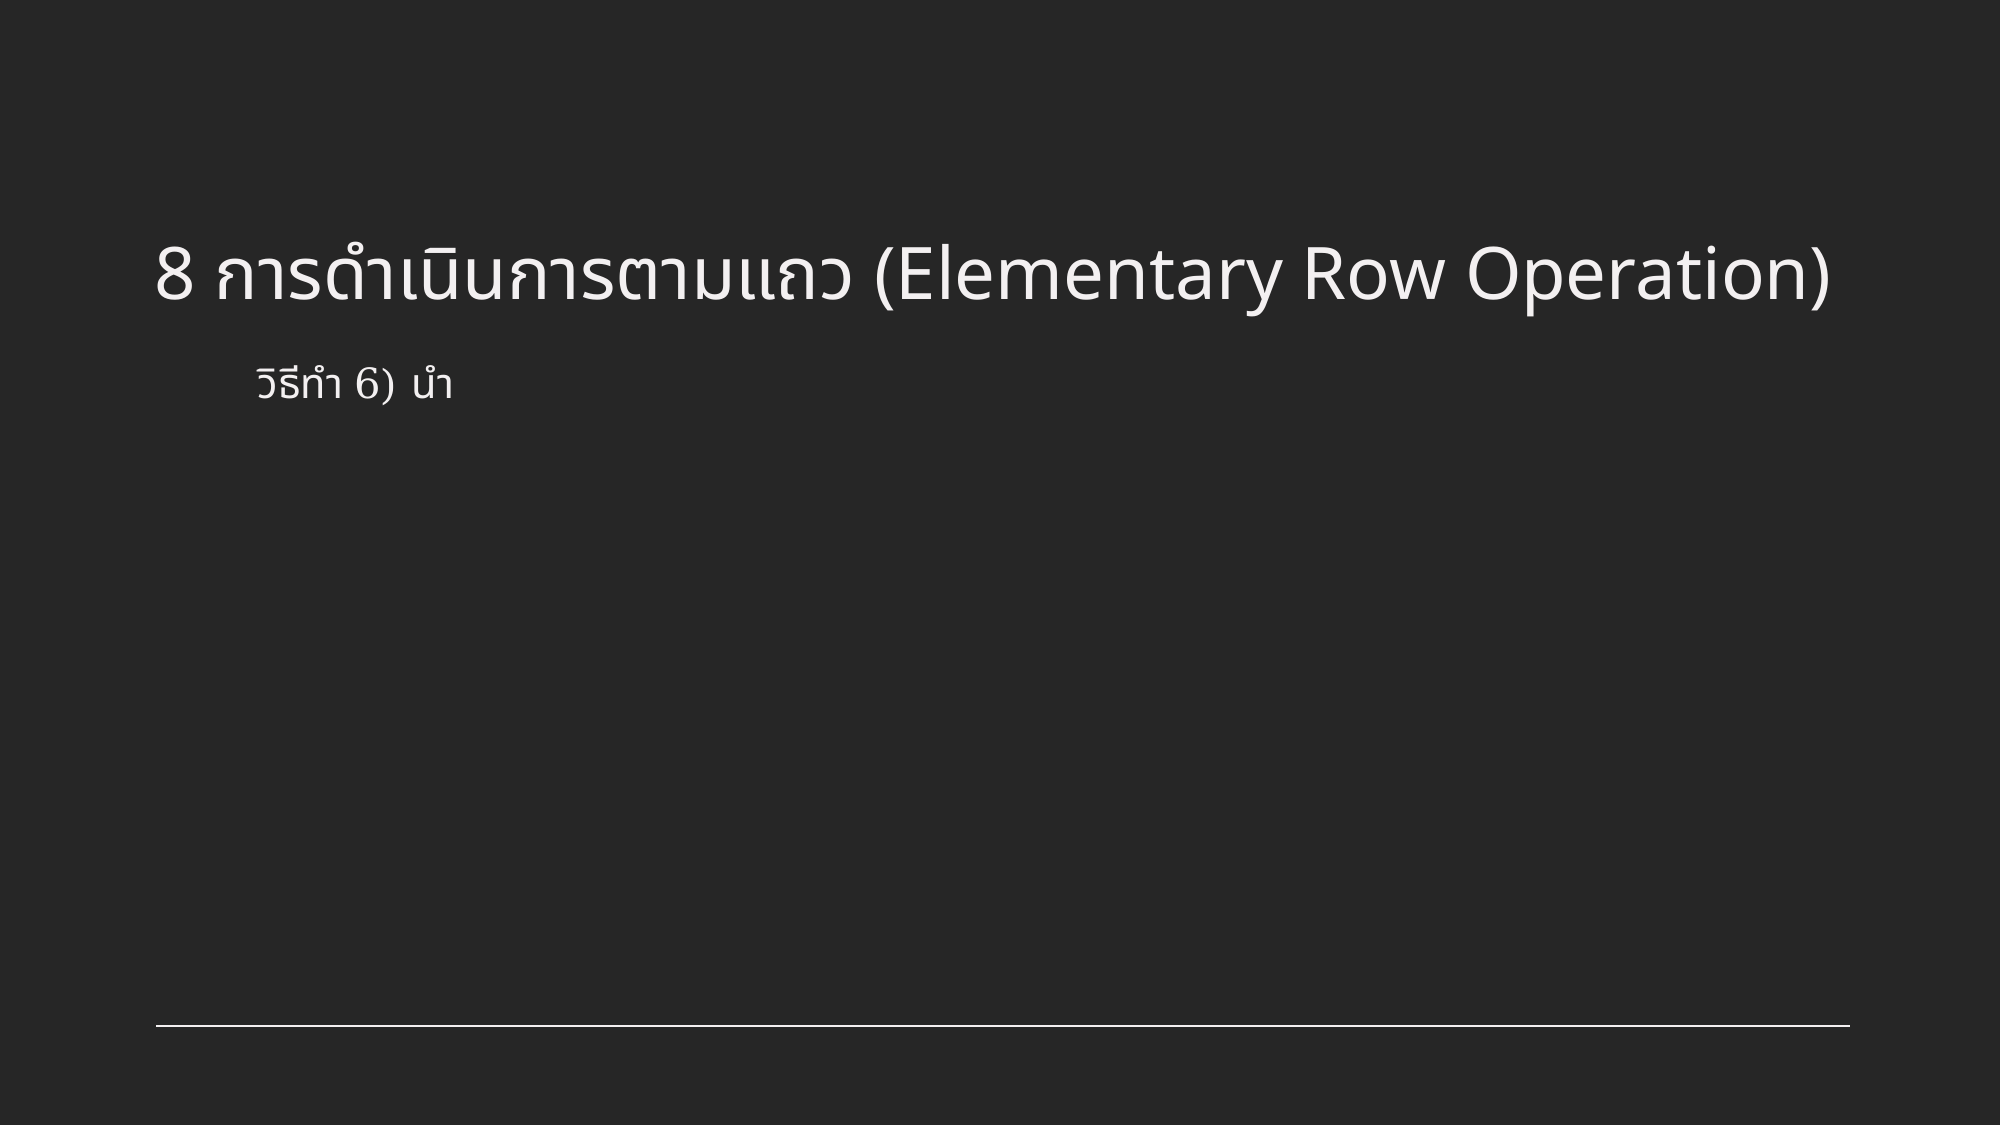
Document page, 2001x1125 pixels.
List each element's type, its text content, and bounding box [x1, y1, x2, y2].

title 8 การดำเนินการตามแถว (Elementary Row Operation) [139, 143, 1850, 322]
